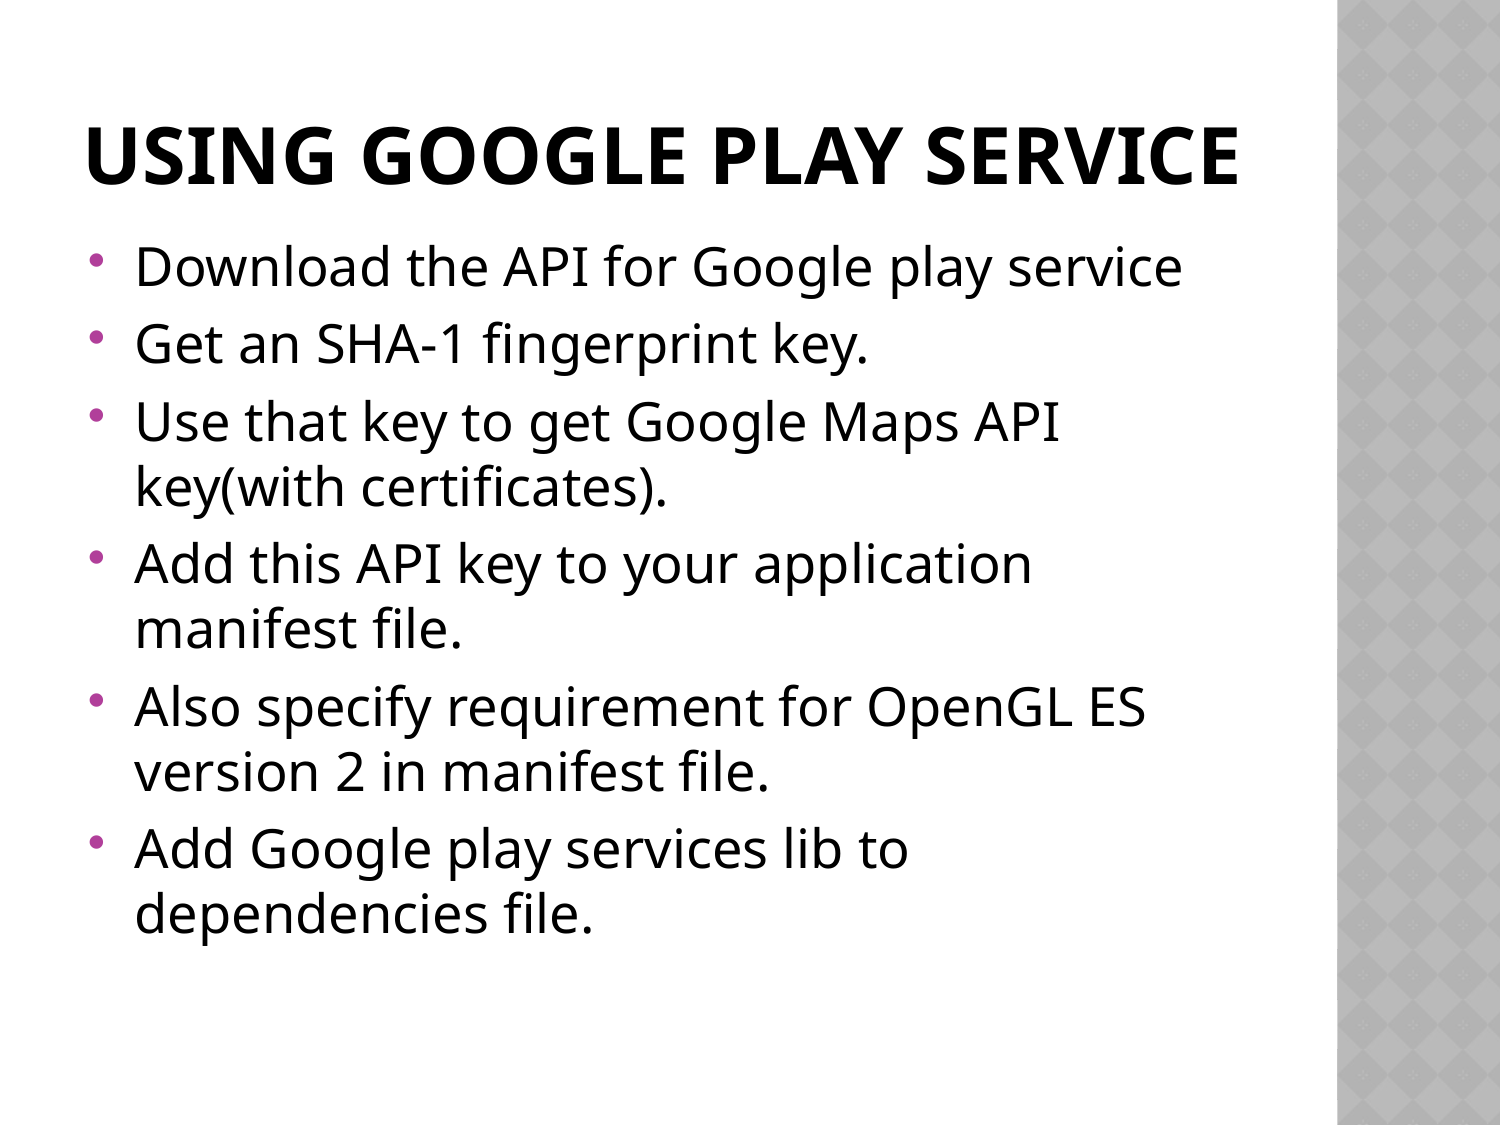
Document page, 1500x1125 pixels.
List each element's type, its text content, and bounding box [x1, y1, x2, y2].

list Download the API for Google play service Get an SHA-1 fingerprint key. Use that key to get Google Maps API key(with certificates). Add this API key to your application manifest file. Also specify requirement for OpenGL ES version 2 in manifest file. Add Google play services lib to dependencies file. [75, 224, 1263, 1059]
title Using Google play service [75, 52, 1263, 200]
